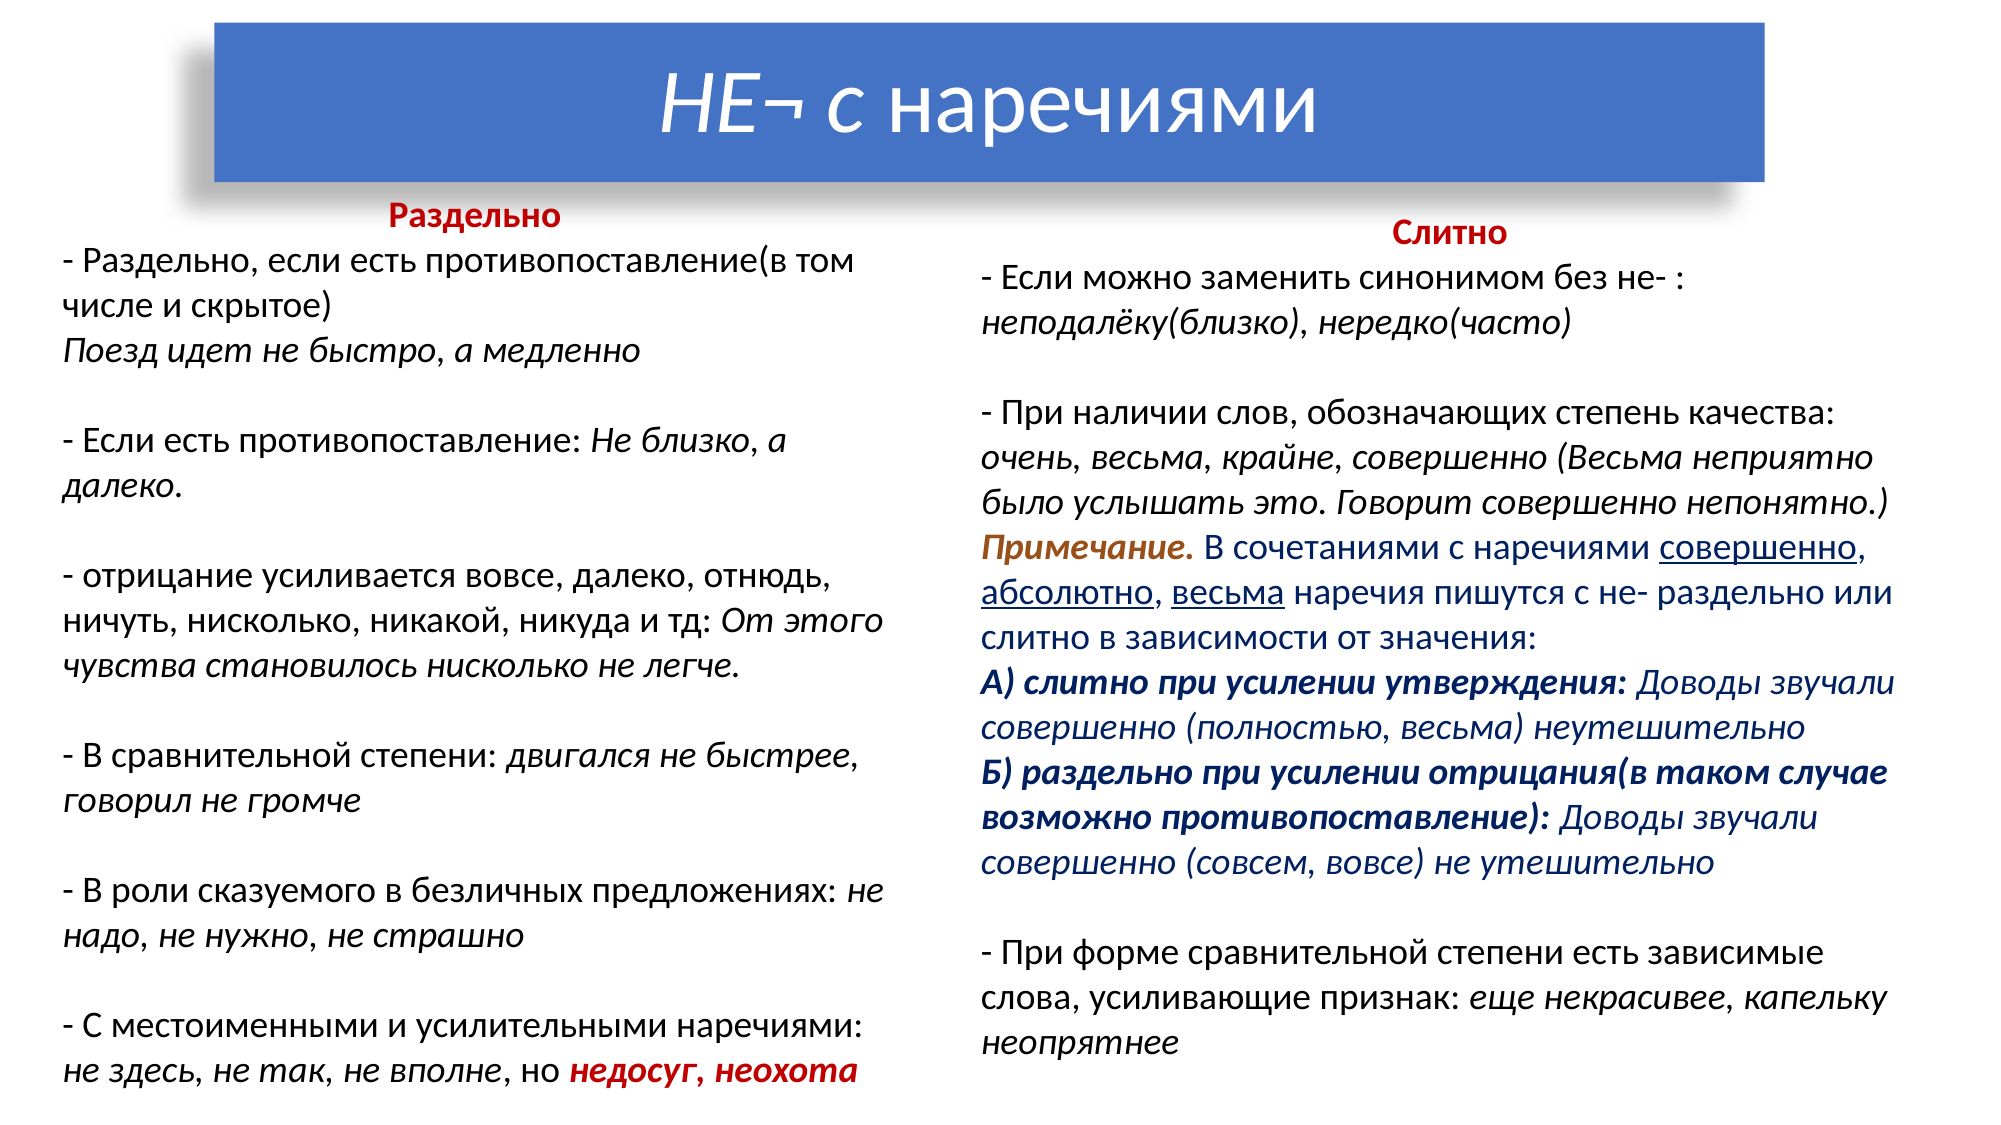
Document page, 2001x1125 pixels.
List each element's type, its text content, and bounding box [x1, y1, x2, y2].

text_box Слитно - Если можно заменить синонимом без не- : неподалёку(близко), нередко(часто) - При наличии слов, обозначающих степень качества: очень, весьма, крайне, совершенно (Весьма неприятно было услышать это. Говорит совершенно непонятно.) Примечание. В сочетаниями с наречиями совершенно, абсолютно, весьма наречия пишутся с не- раздельно или слитно в зависимости от значения: А) слитно при усилении утверждения: Доводы звучали совершенно (полностью, весьма) неутешительно Б) раздельно при усилении отрицания(в таком случае возможно противопоставление): Доводы звучали совершенно (совсем, вовсе) не утешительно - При форме сравнительной степени есть зависимые слова, усиливающие признак: еще некрасивее, капельку неопрятнее [966, 199, 1935, 1070]
text_box Раздельно - Раздельно, если есть противопоставление(в том числе и скрытое) Поезд идет не быстро, а медленно - Если есть противопоставление: Не близко, а далеко. - отрицание усиливается вовсе, далеко, отнюдь, ничуть, нисколько, никакой, никуда и тд: От этого чувства становилось нисколько не легче. - В сравнительной степени: двигался не быстрее, говорил не громче - В роли сказуемого в безличных предложениях: не надо, не нужно, не страшно - С местоименными и усилительными наречиями: не здесь, не так, не вполне, но недосуг, неохота [47, 182, 903, 1097]
title НЕ¬ с наречиями [214, 22, 1765, 183]
